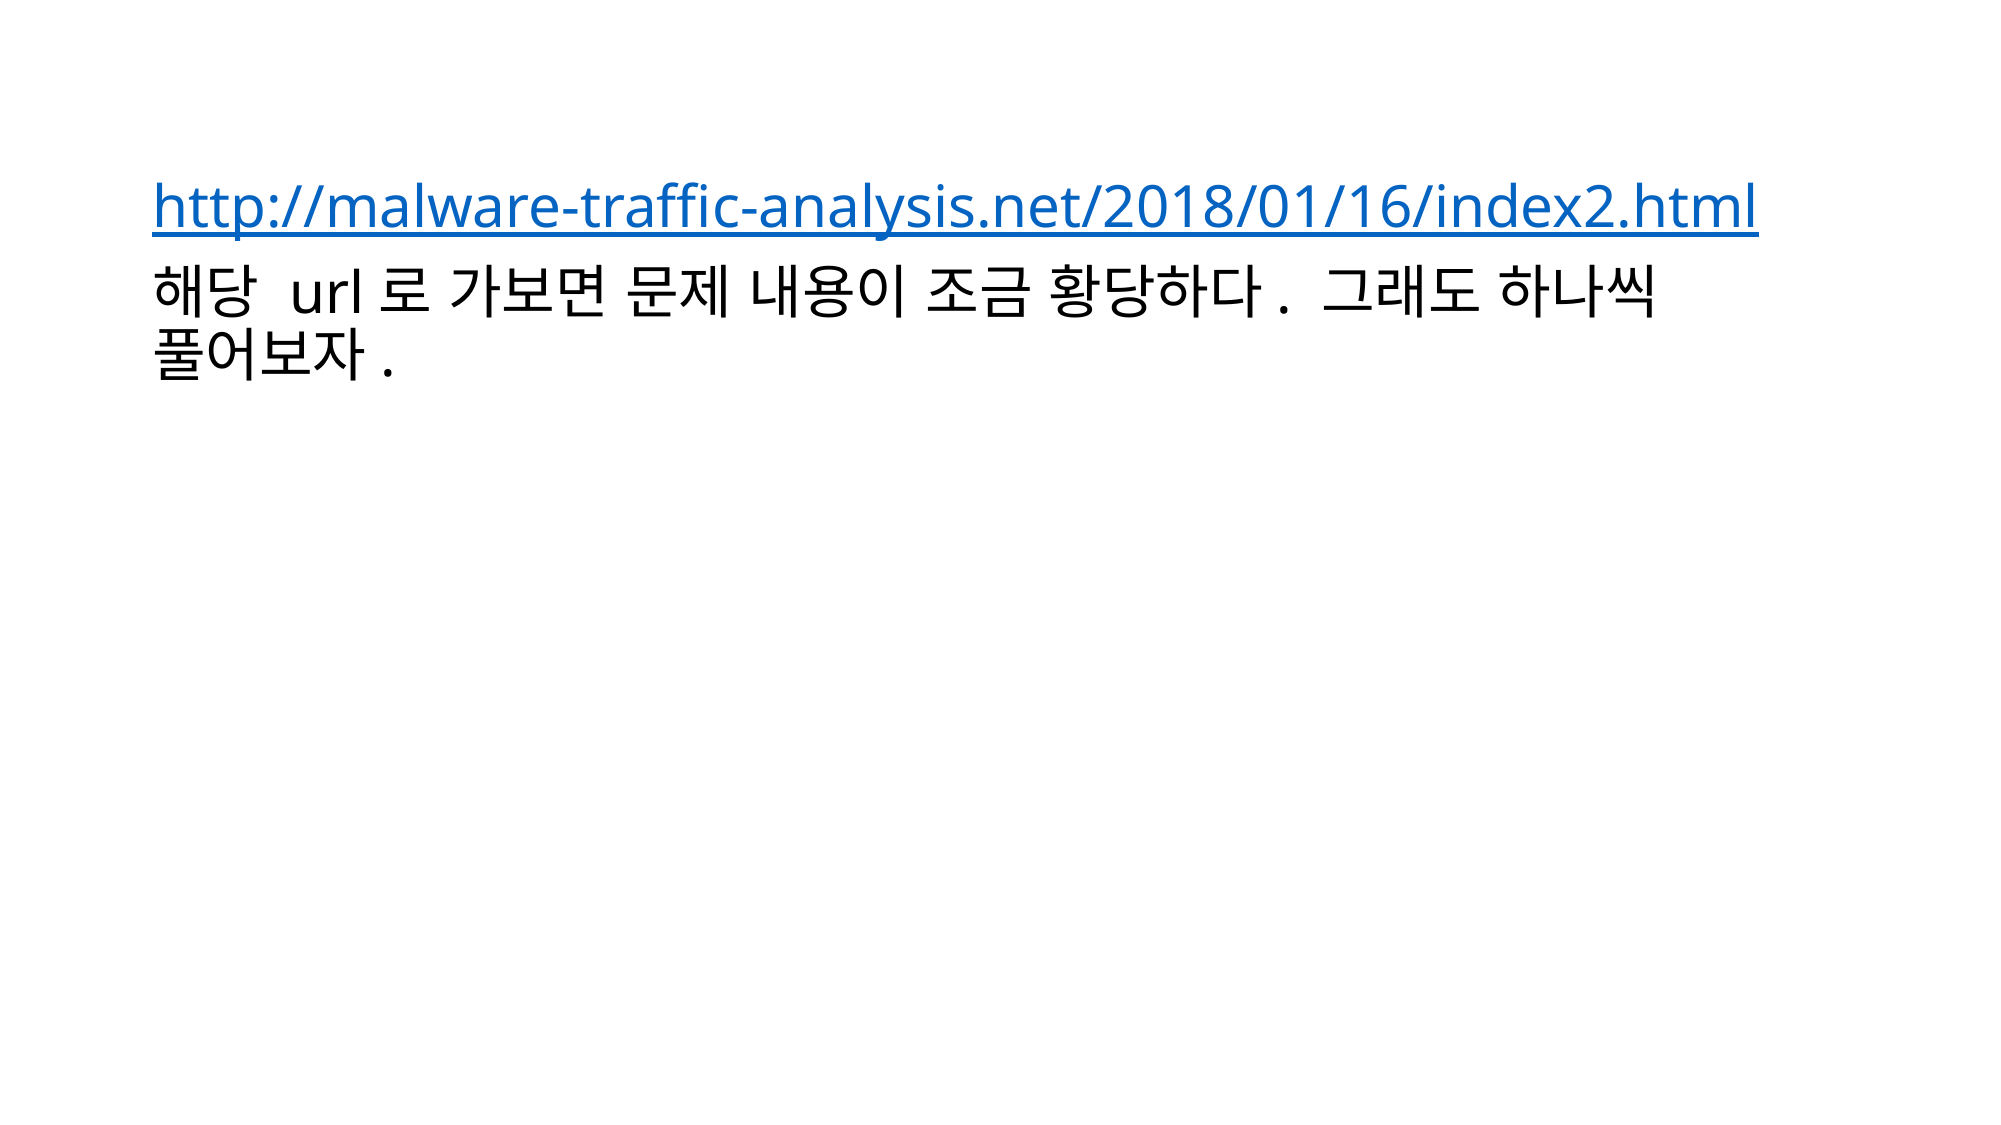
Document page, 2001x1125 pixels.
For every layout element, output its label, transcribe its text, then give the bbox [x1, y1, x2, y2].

list http://malware-traffic-analysis.net/2018/01/16/index2.html 해당 url로 가보면 문제 내용이 조금 황당하다. 그래도 하나씩 풀어보자. [137, 163, 1863, 877]
